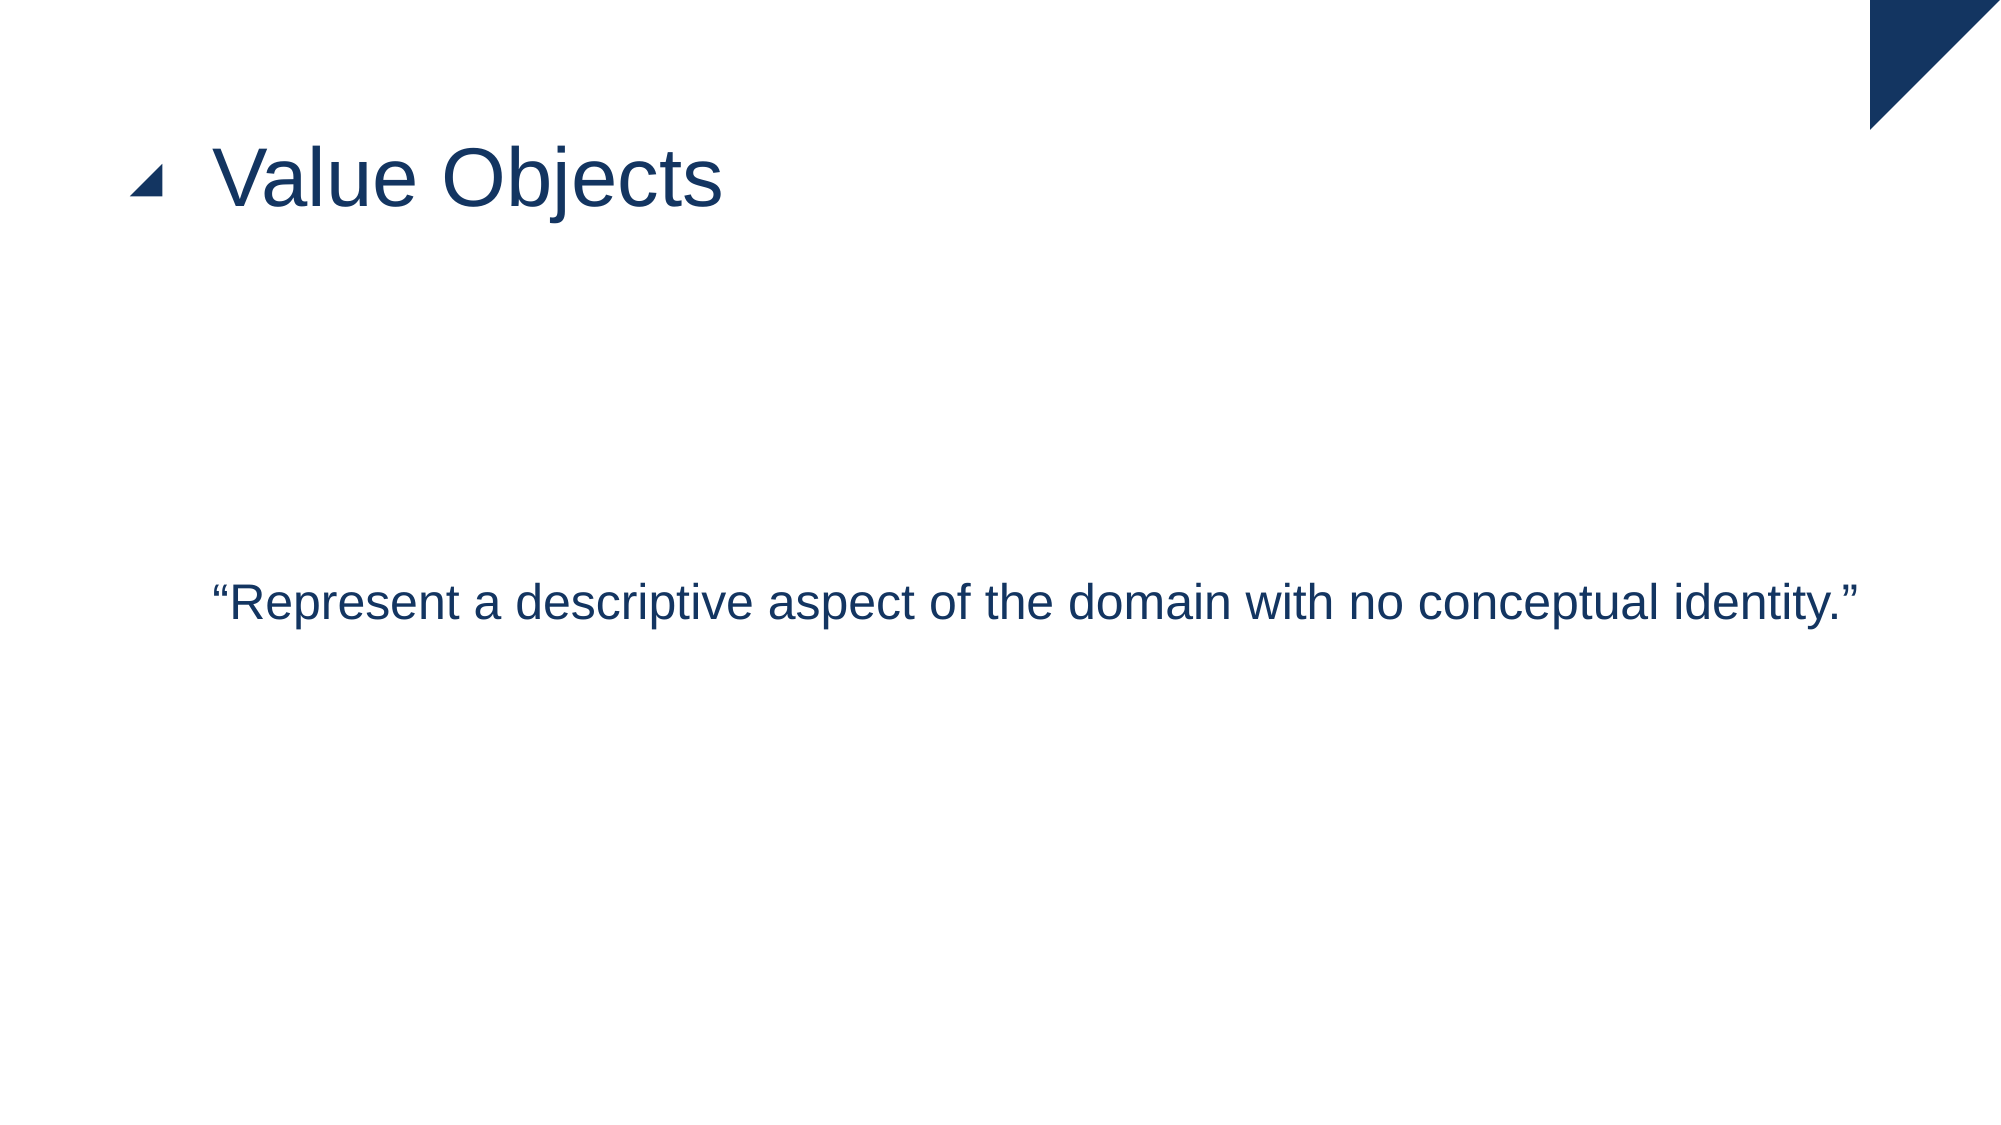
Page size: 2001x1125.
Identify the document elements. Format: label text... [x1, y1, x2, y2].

list “Represent a descriptive aspect of the domain with no conceptual identity.” [212, 557, 1875, 750]
title Value Objects [212, 118, 1831, 331]
